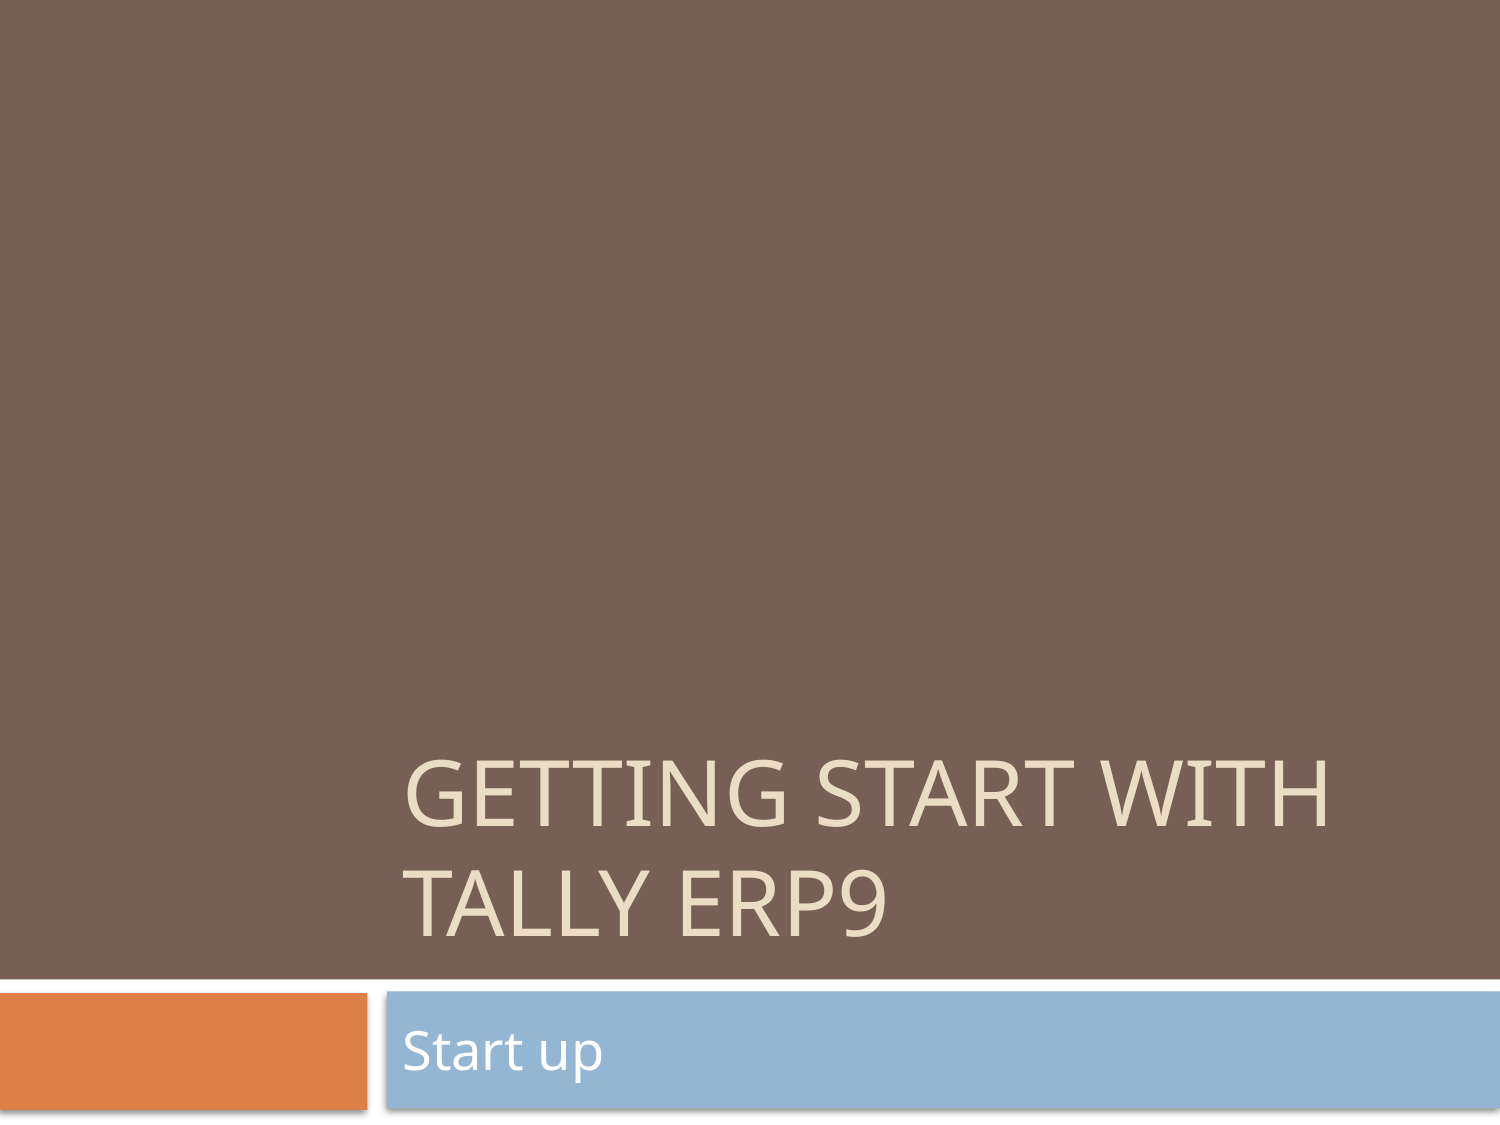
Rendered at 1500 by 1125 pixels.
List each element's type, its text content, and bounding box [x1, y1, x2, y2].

subtitle Start up [387, 992, 1488, 1105]
title Getting start with tally erp9 [387, 662, 1450, 963]
